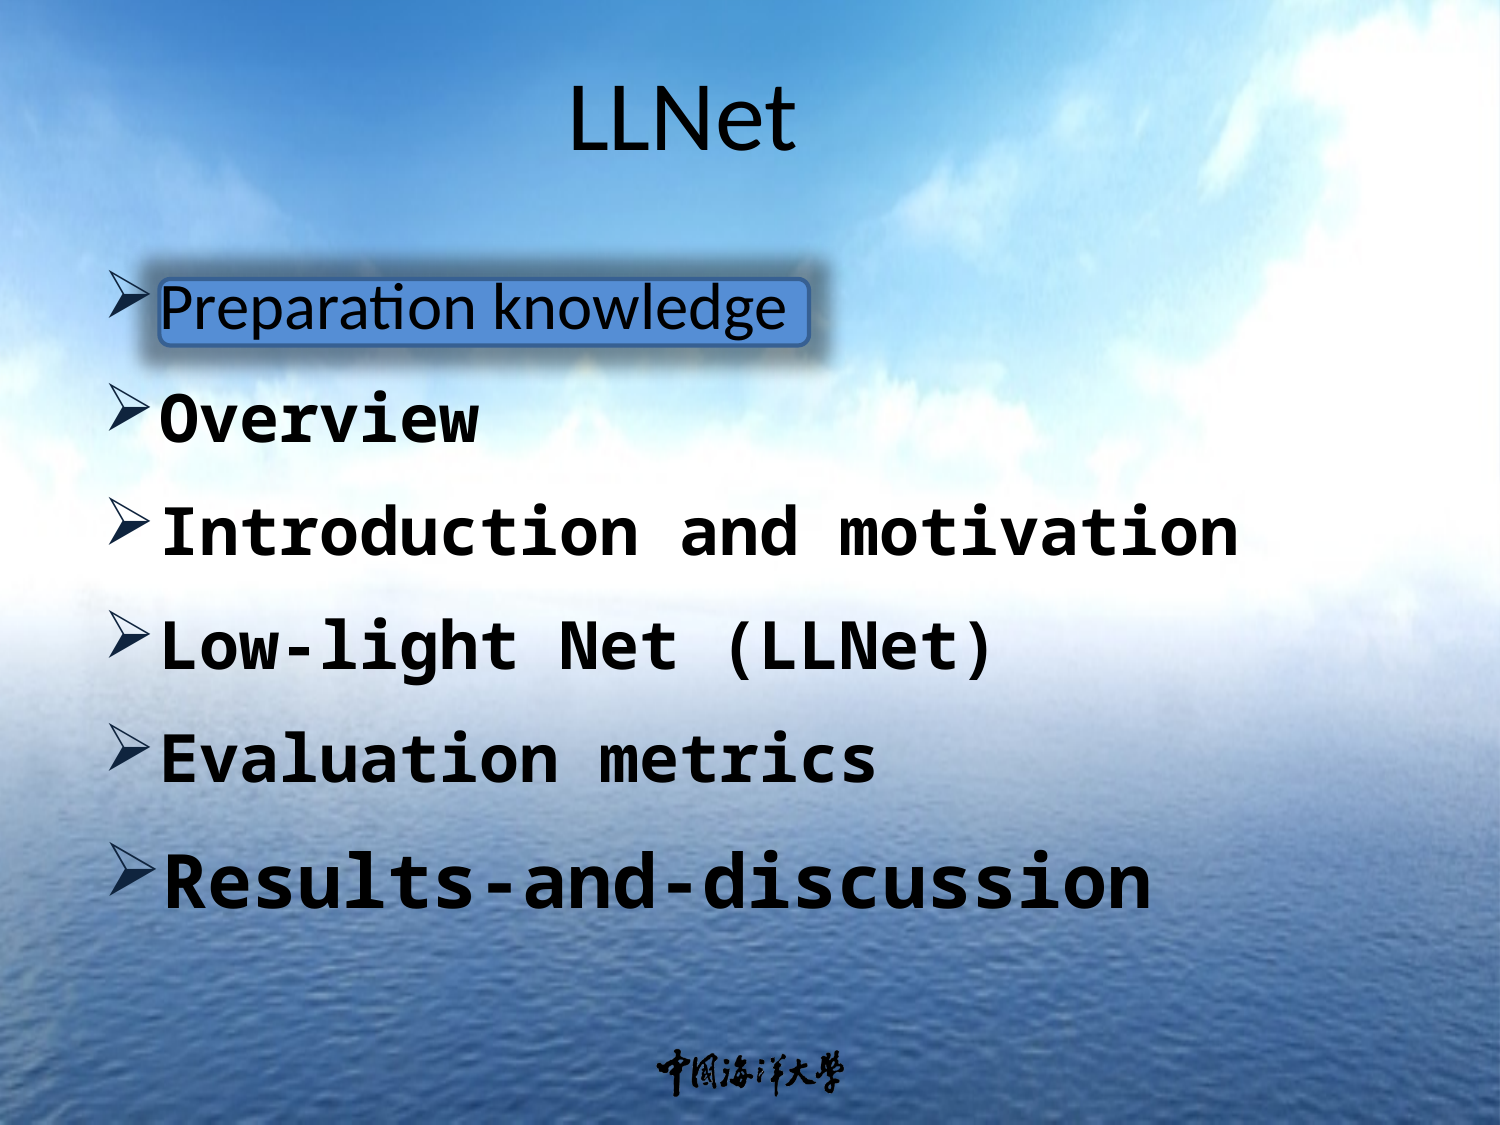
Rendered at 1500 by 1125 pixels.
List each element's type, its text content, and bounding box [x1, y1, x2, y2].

text_box Preparation knowledge Overview Introduction and motivation Low-light Net (LLNet) Evaluation metrics Results-and-discussion [88, 255, 1277, 1076]
picture [0, 0, 1500, 1125]
text_box LLNet [101, 42, 1264, 178]
